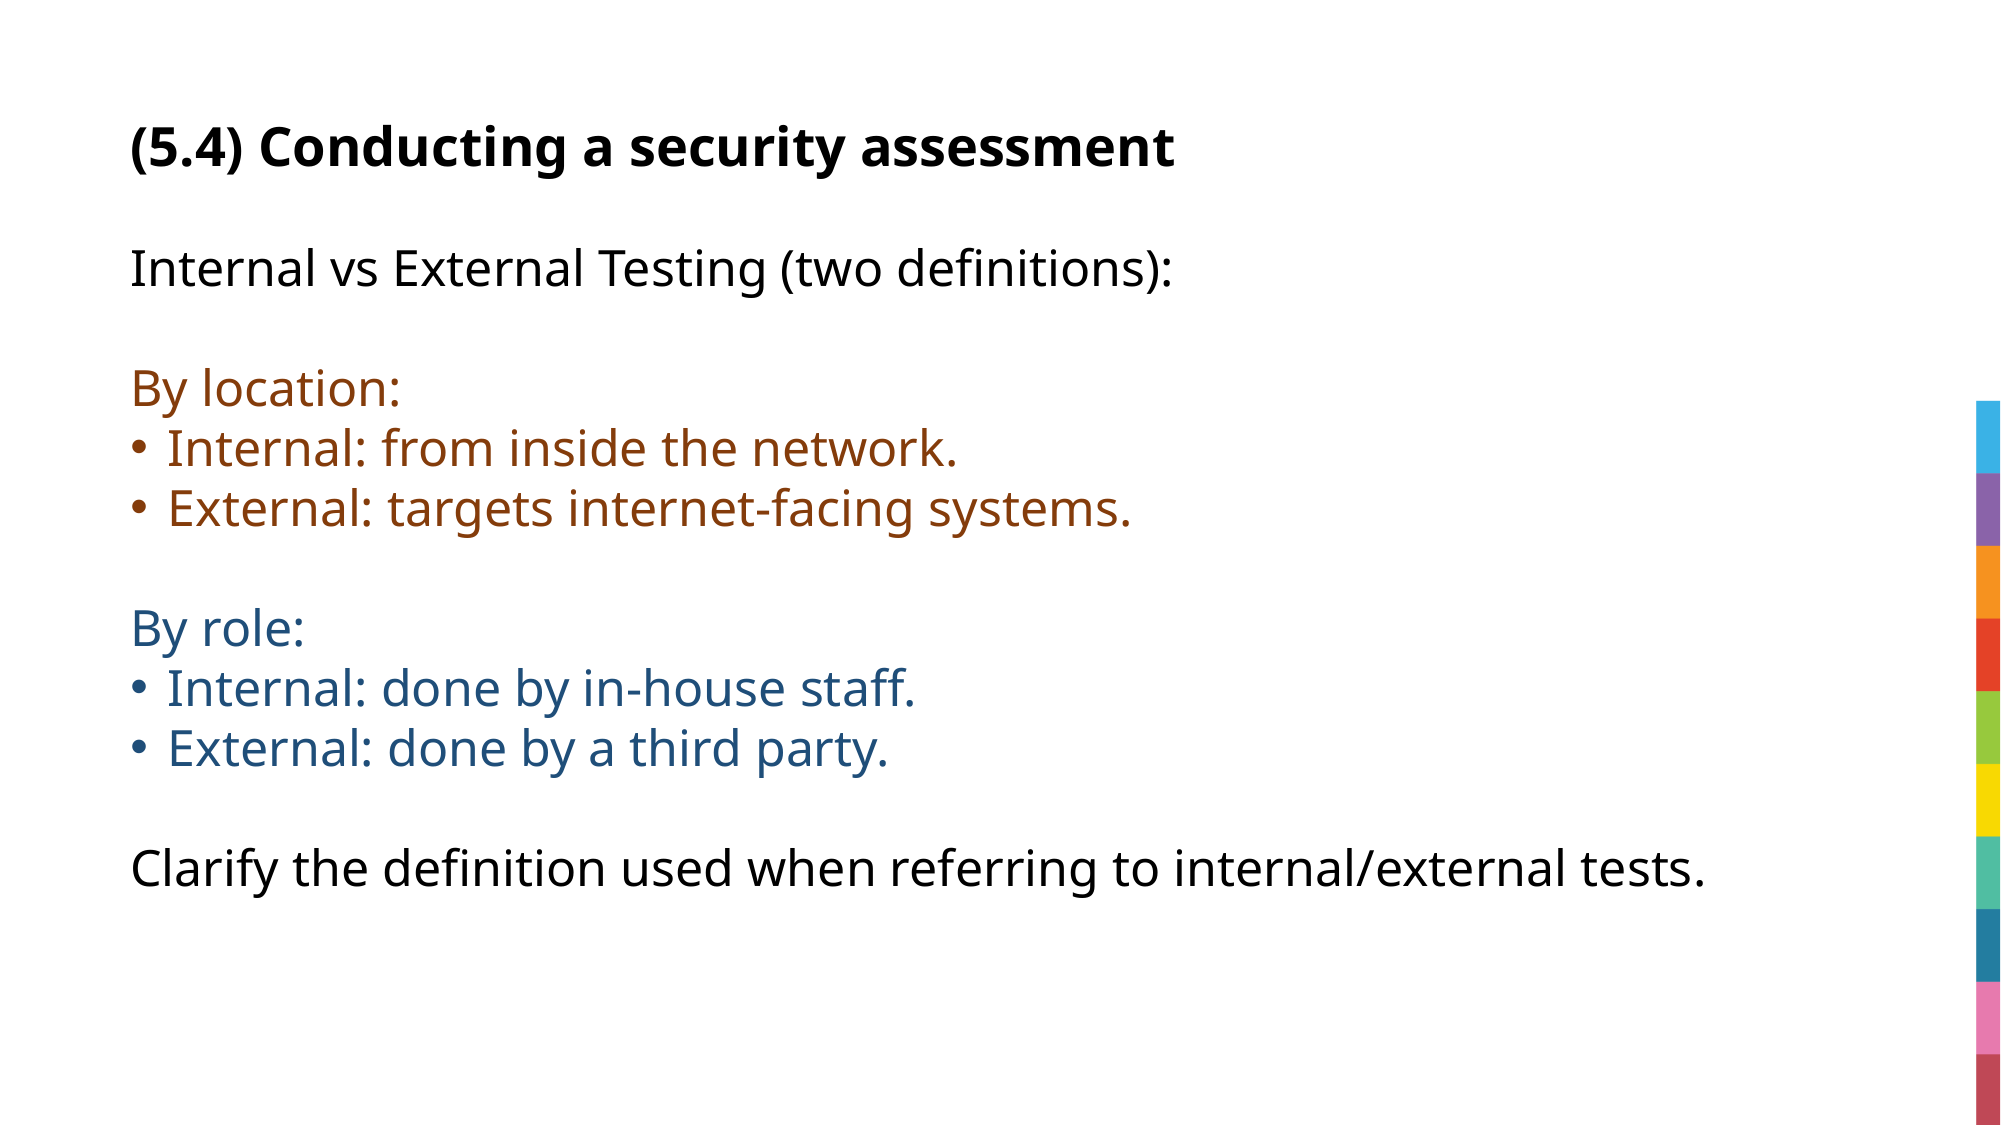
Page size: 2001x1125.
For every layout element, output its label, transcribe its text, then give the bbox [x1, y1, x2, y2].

list Internal vs External Testing (two definitions): By location: Internal: from inside the network. External: targets internet-facing systems. By role: Internal: done by in-house staff. External: done by a third party. Clarify the definition used when referring to internal/external tests. [115, 229, 1929, 1094]
title (5.4) Conducting a security assessment [115, 111, 1863, 186]
picture [1976, 402, 2001, 1125]
